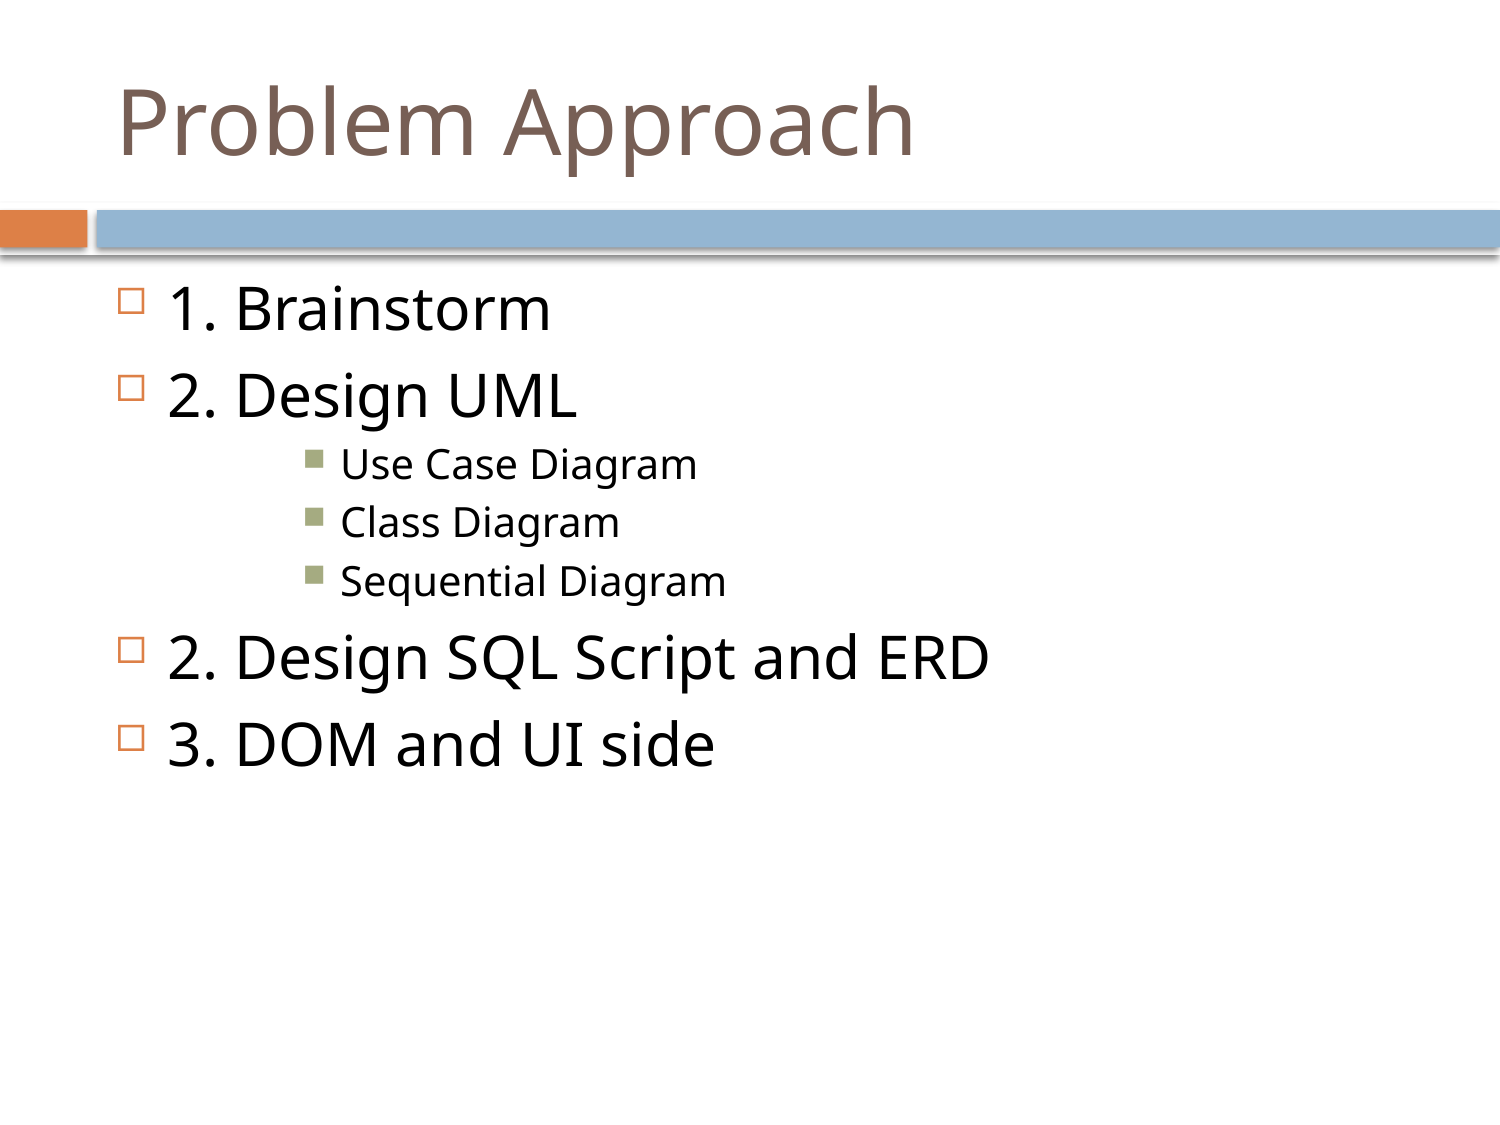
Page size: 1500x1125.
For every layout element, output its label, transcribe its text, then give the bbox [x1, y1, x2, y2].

list 1. Brainstorm 2. Design UML Use Case Diagram Class Diagram Sequential Diagram 2. Design SQL Script and ERD 3. DOM and UI side [100, 262, 1438, 1000]
title Problem Approach [100, 37, 1438, 200]
